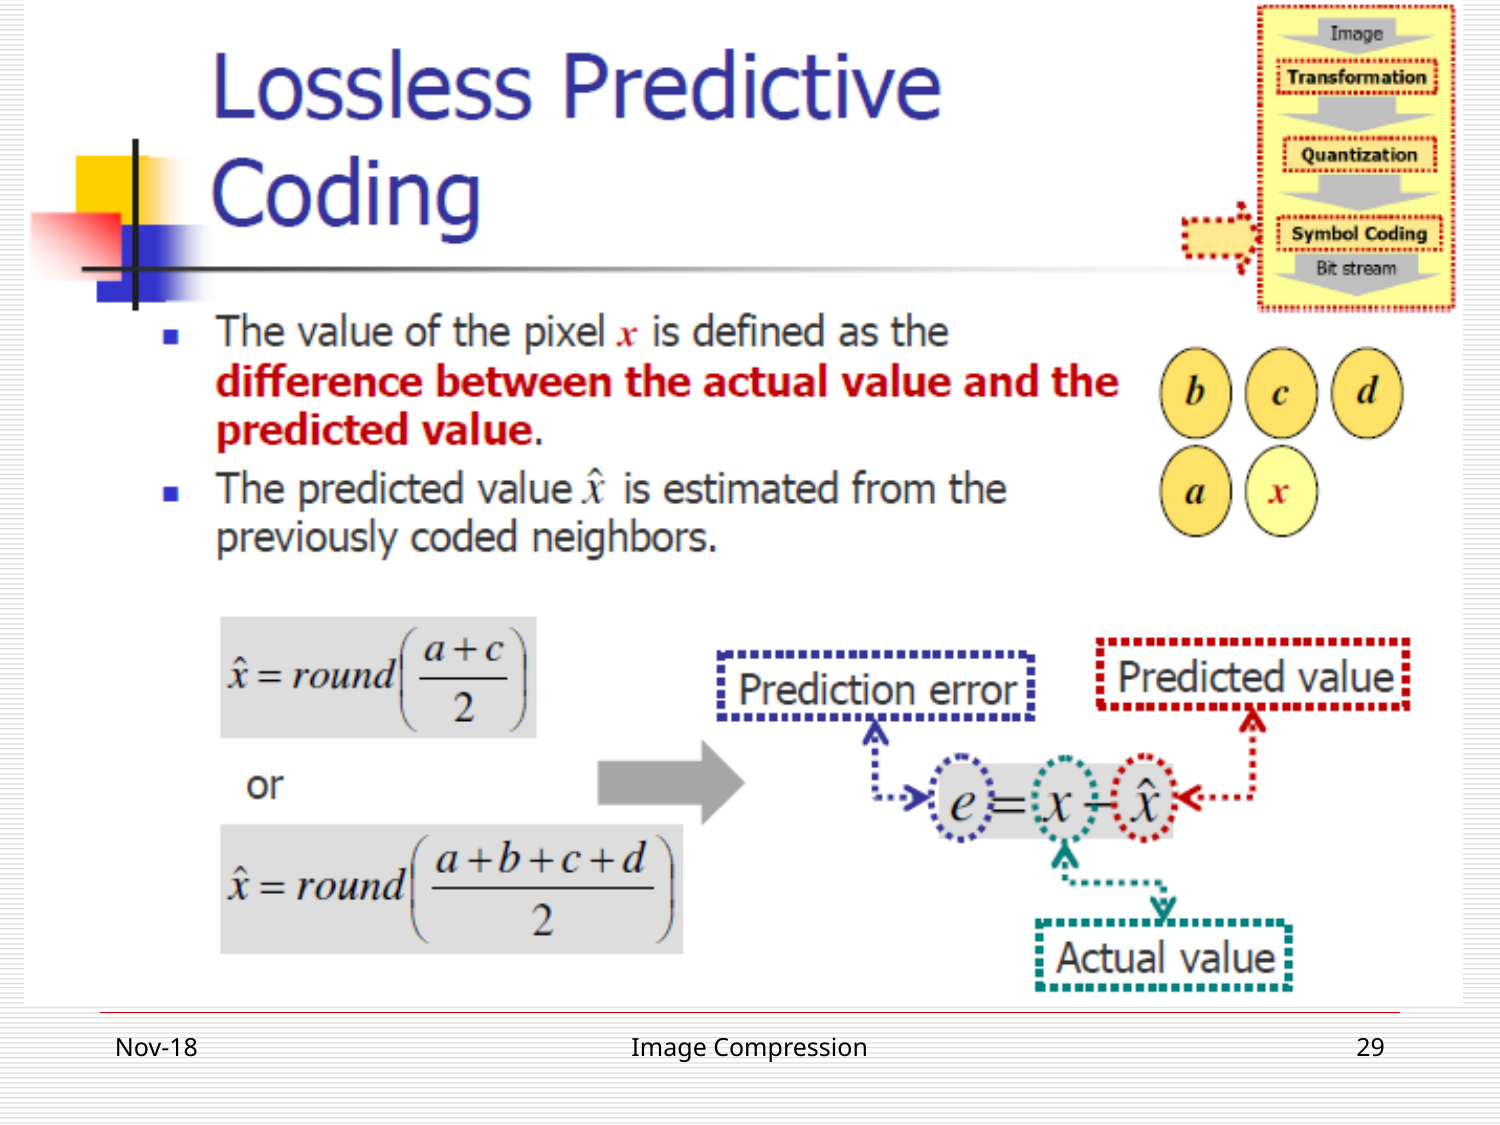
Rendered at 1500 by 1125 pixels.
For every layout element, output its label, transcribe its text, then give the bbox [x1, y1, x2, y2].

slide_number ‹#› [1074, 1024, 1400, 1103]
slide_number Nov-18 [99, 1024, 425, 1103]
footer Image Compression [512, 1024, 988, 1103]
picture [0, 0, 1500, 1125]
